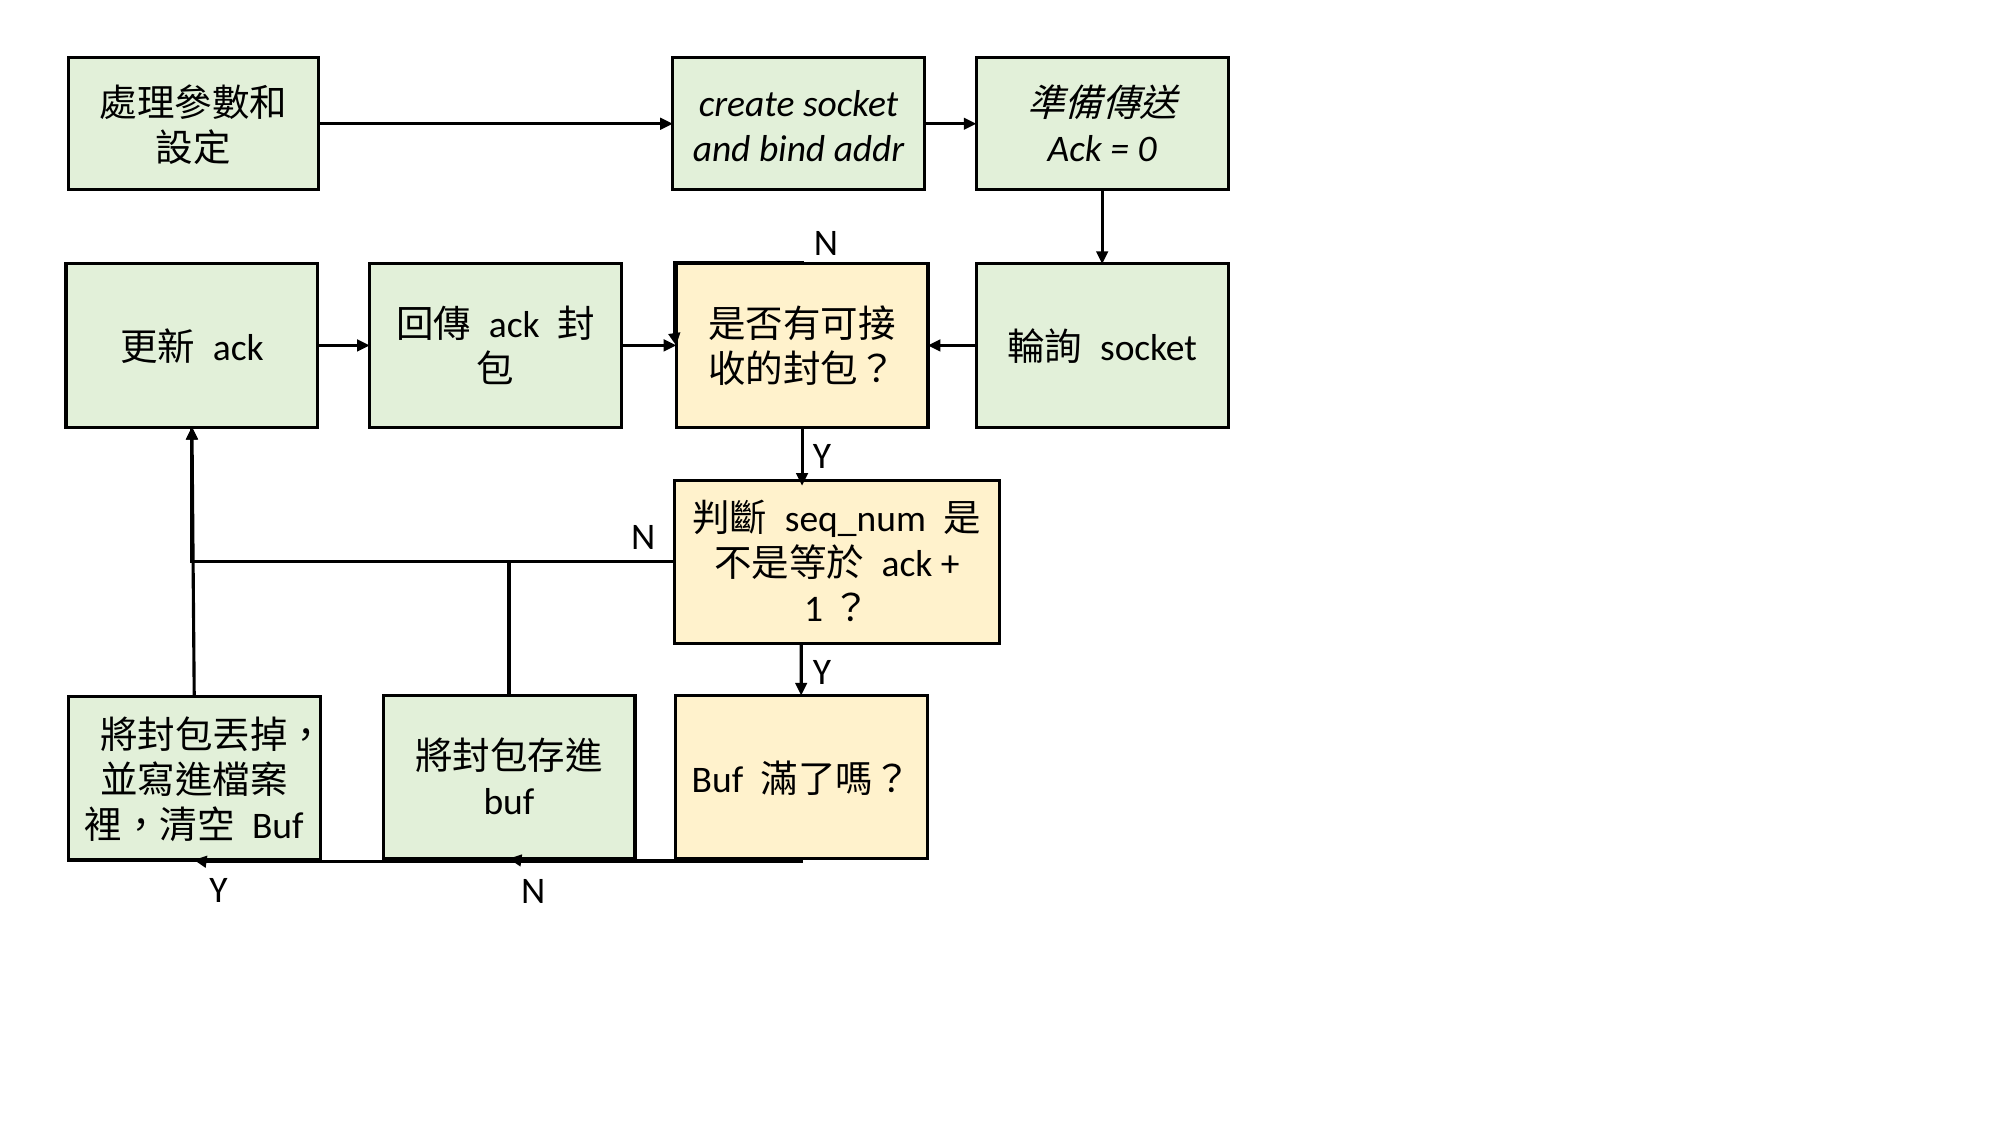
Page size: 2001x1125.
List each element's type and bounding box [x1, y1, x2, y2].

text_box [65, 57, 1229, 919]
